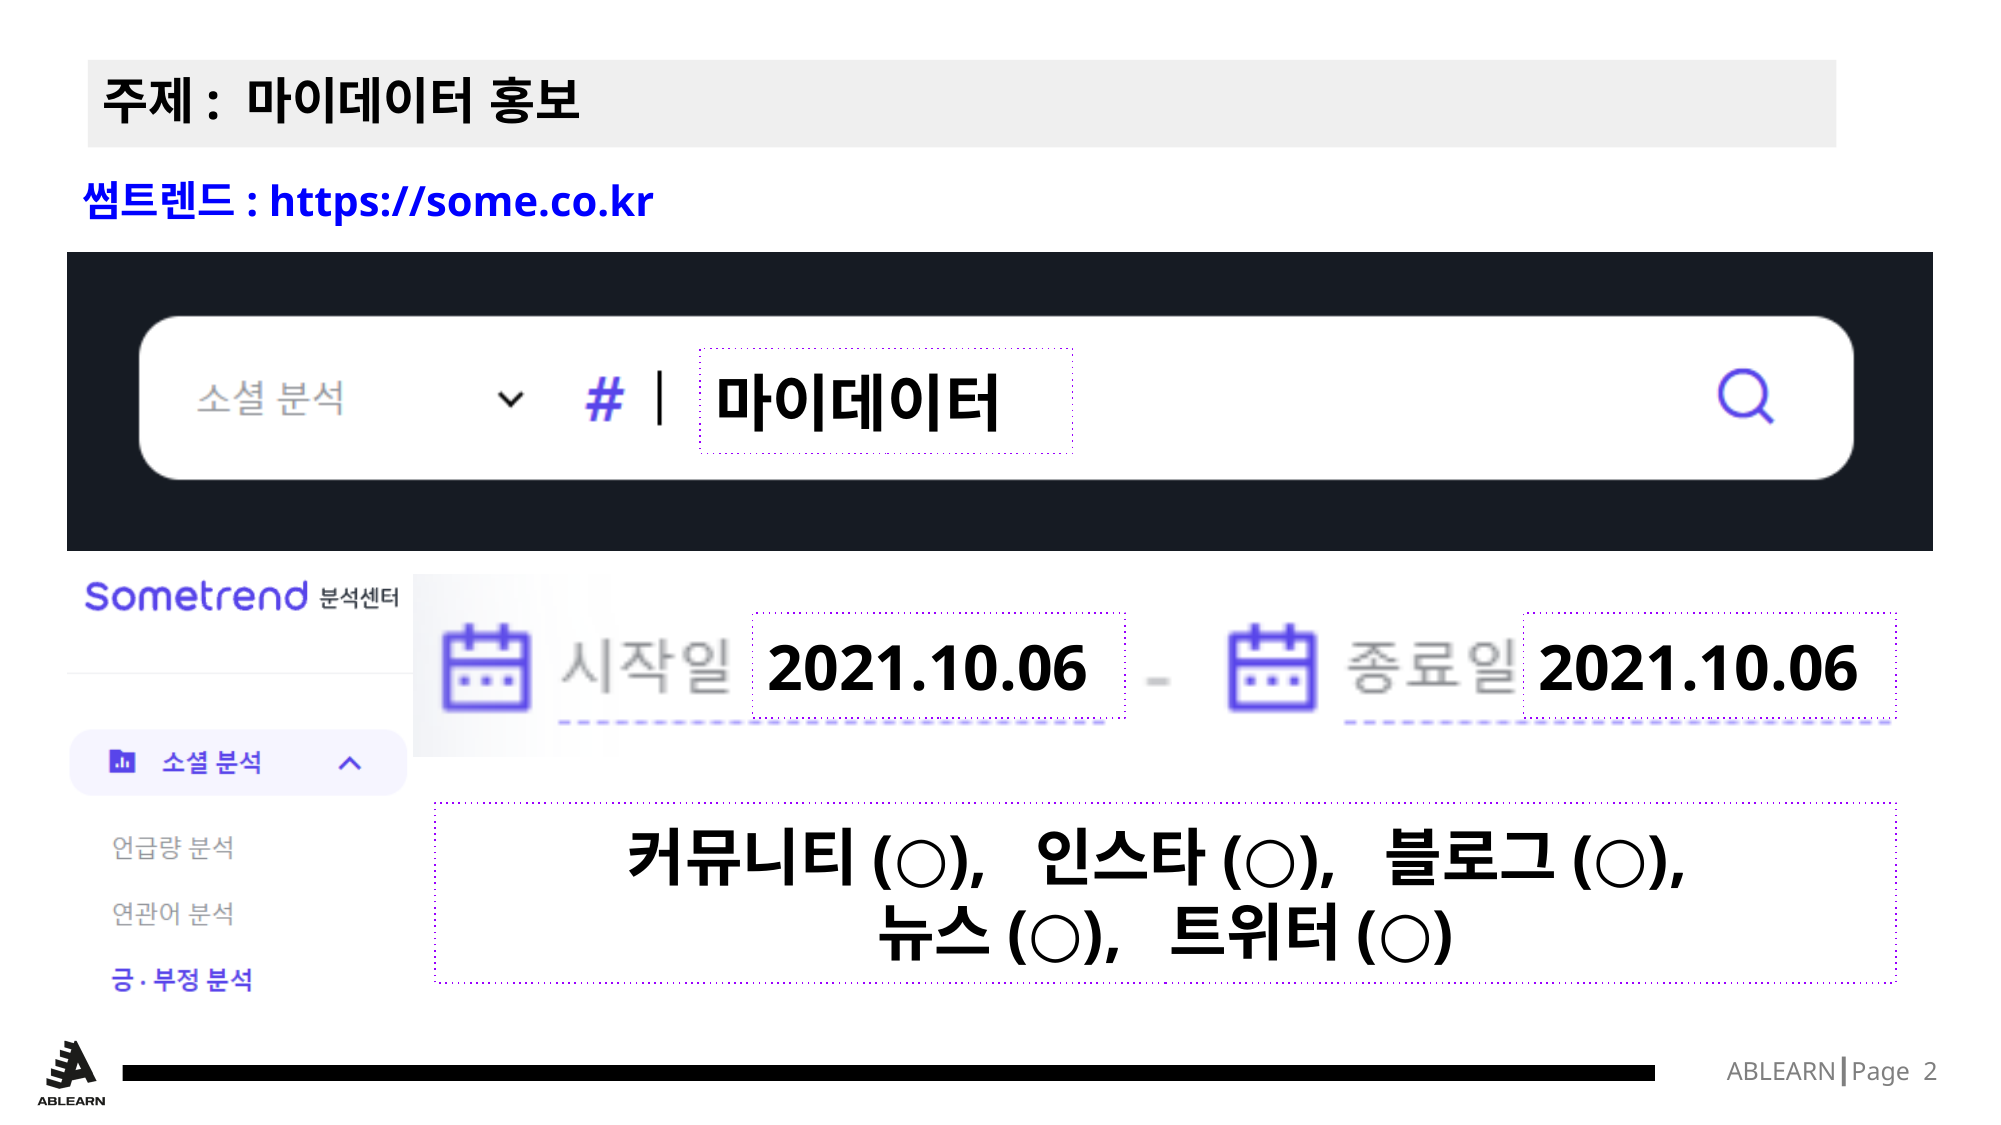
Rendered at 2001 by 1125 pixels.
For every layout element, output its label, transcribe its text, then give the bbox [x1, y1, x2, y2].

text_box 썸트렌드: https://some.co.kr [67, 159, 722, 240]
text_box 커뮤니티(○), 인스타(○), 블로그(○), 뉴스(○), 트위터(○) [435, 802, 1896, 983]
title 주제: 마이데이터 홍보 [87, 59, 1837, 148]
picture [66, 562, 1923, 1031]
picture [34, 1039, 110, 1107]
picture [66, 252, 1934, 552]
